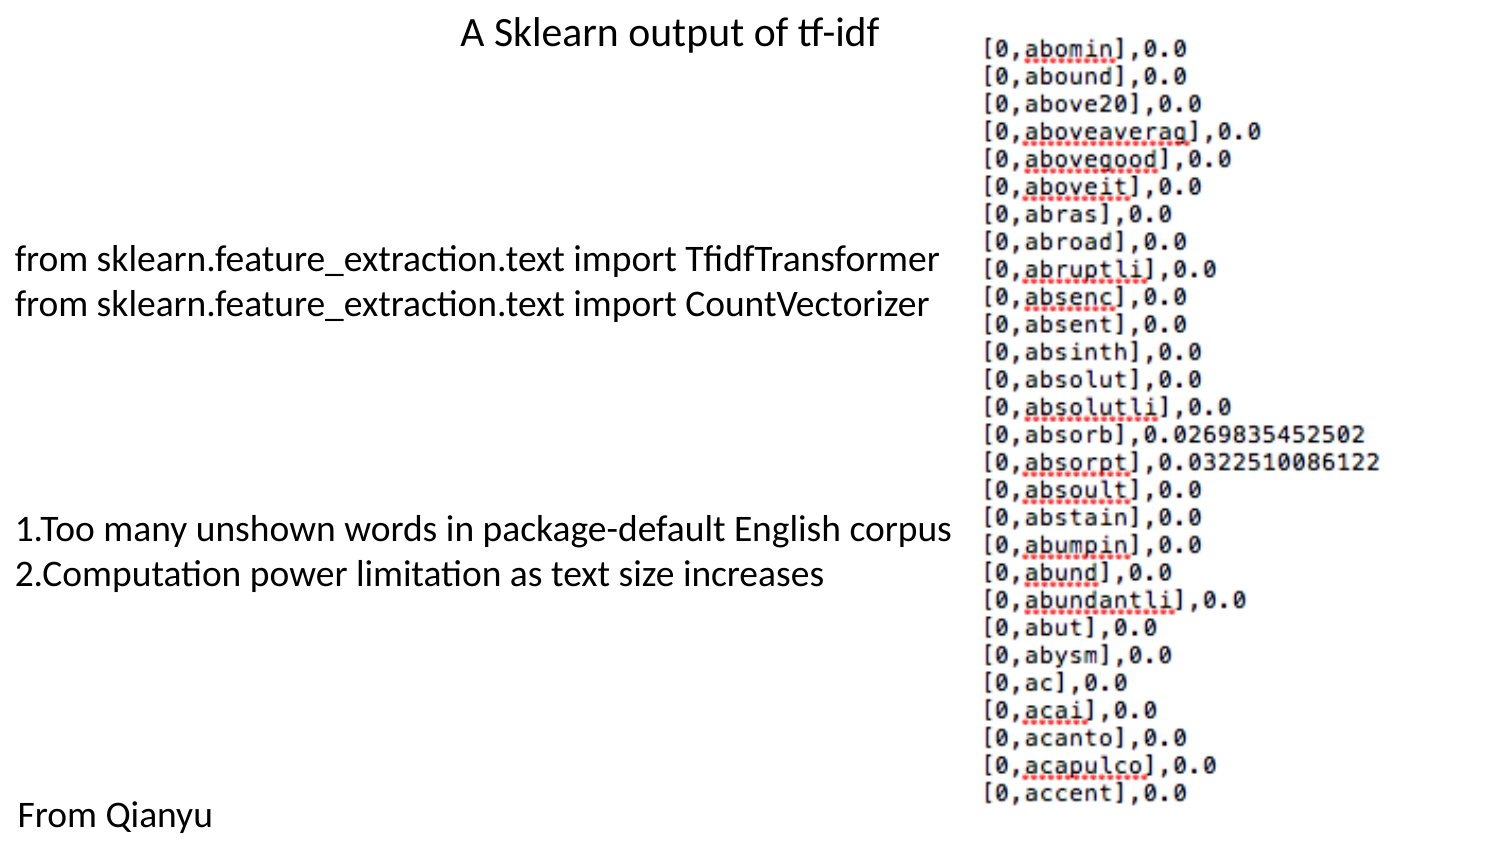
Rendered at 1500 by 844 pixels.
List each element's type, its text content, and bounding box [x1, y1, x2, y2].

picture [974, 34, 1500, 810]
text_box From Qianyu [2, 783, 229, 843]
text_box from sklearn.feature_extraction.text import TfidfTransformer from sklearn.feature_extraction.text import CountVectorizer 1.Too many unshown words in package-default English corpus 2.Computation power limitation as text size increases [0, 226, 969, 601]
title A Sklearn output of tf-idf [0, 0, 1350, 100]
